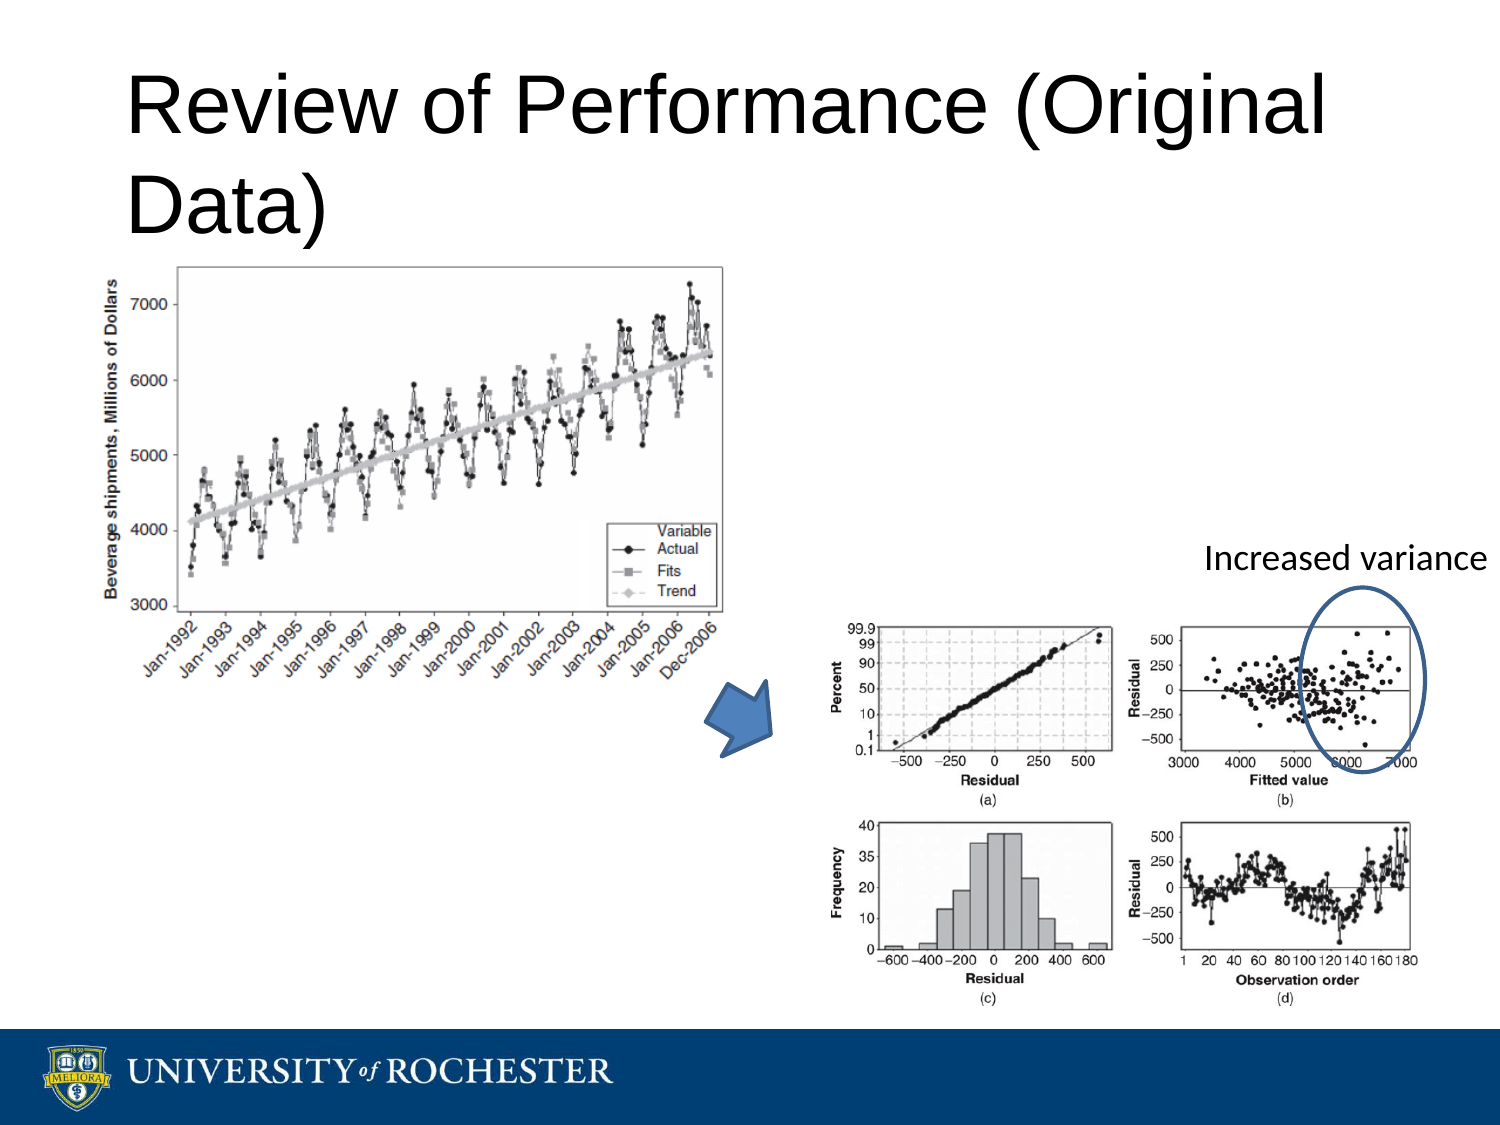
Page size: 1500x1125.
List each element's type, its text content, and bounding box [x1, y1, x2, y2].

picture [3, 249, 1436, 1015]
picture [0, 1029, 1500, 1125]
text_box [1319, 585, 1406, 609]
text_box [703, 700, 773, 759]
text_box Increased variance [1189, 525, 1500, 585]
title Review of Performance (Original Data) [125, 50, 1365, 252]
